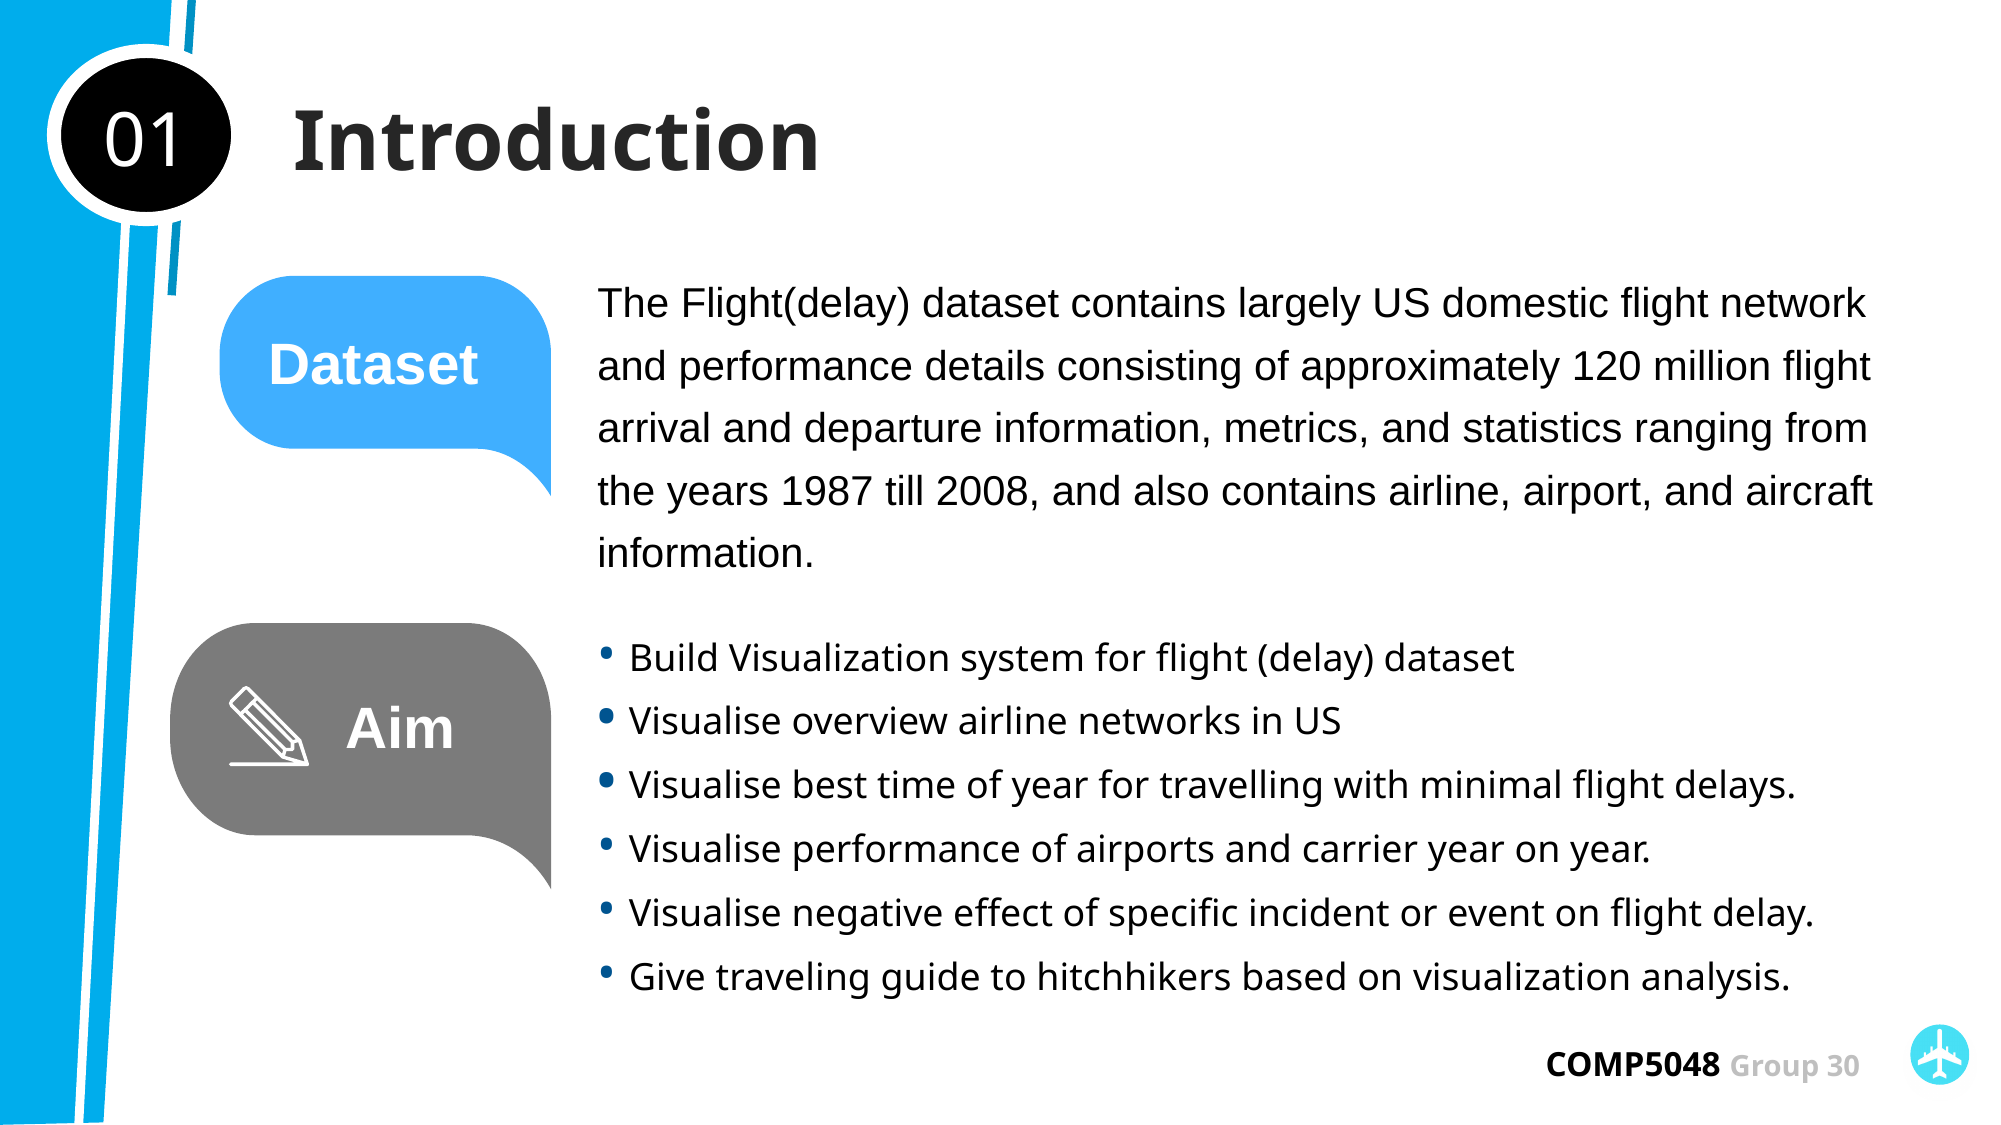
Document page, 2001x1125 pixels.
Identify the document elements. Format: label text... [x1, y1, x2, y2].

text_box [170, 622, 551, 890]
text_box • Build Visualization system for flight (delay) dataset • Visualise overview airline networks in US • Visualise best time of year for travelling with minimal flight delays. • Visualise performance of airports and carrier year on year. • Visualise negative effect of specific incident or event on flight delay. • Give traveling guide to hitchhikers based on visualization analysis. [582, 609, 1905, 1008]
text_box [219, 275, 551, 497]
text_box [78, 220, 128, 1125]
text_box [0, 0, 171, 1125]
text_box The Flight(delay) dataset contains largely US domestic flight network and performance details consisting of approximately 120 million flight arrival and departure information, metrics, and statistics ranging from the years 1987 till 2008, and also contains airline, airport, and aircraft information. [582, 256, 1921, 584]
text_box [1530, 1024, 1970, 1092]
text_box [171, 220, 192, 296]
text_box Introduction [278, 80, 853, 195]
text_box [53, 50, 239, 220]
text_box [171, 0, 192, 50]
